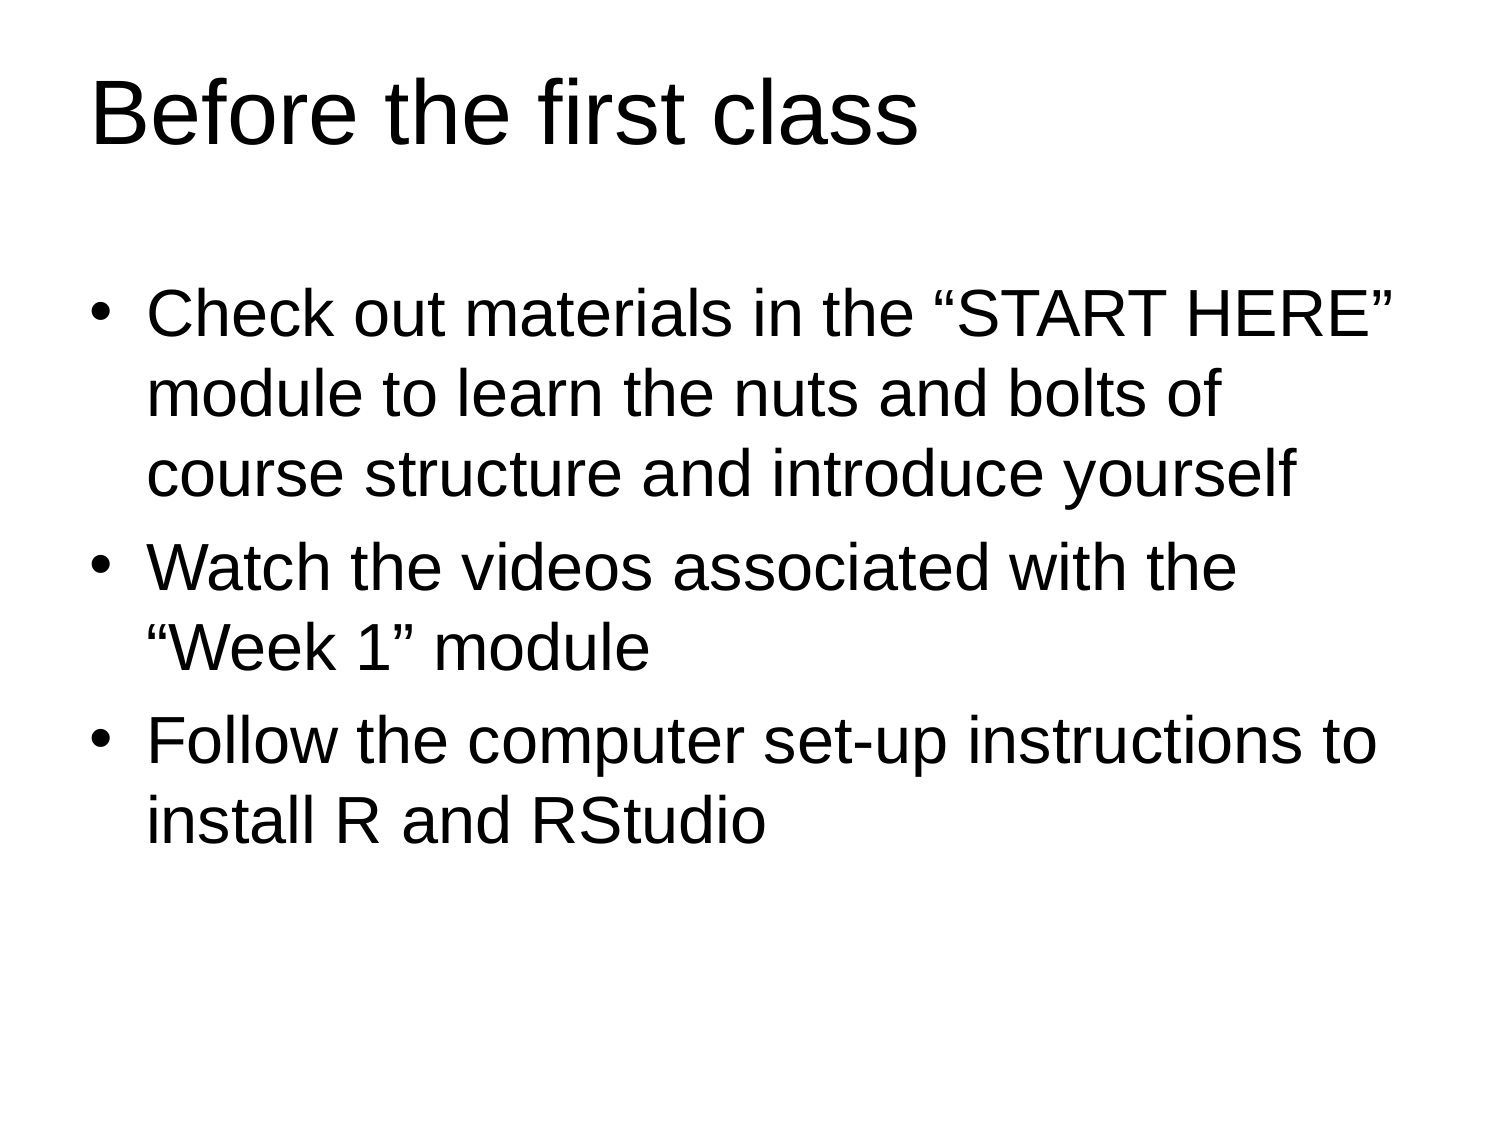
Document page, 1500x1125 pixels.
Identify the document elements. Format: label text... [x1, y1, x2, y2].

text_box Before the first class [74, 45, 1425, 233]
text_box Check out materials in the “START HERE” module to learn the nuts and bolts of course structure and introduce yourself Watch the videos associated with the “Week 1” module Follow the computer set-up instructions to install R and RStudio [74, 262, 1425, 1005]
